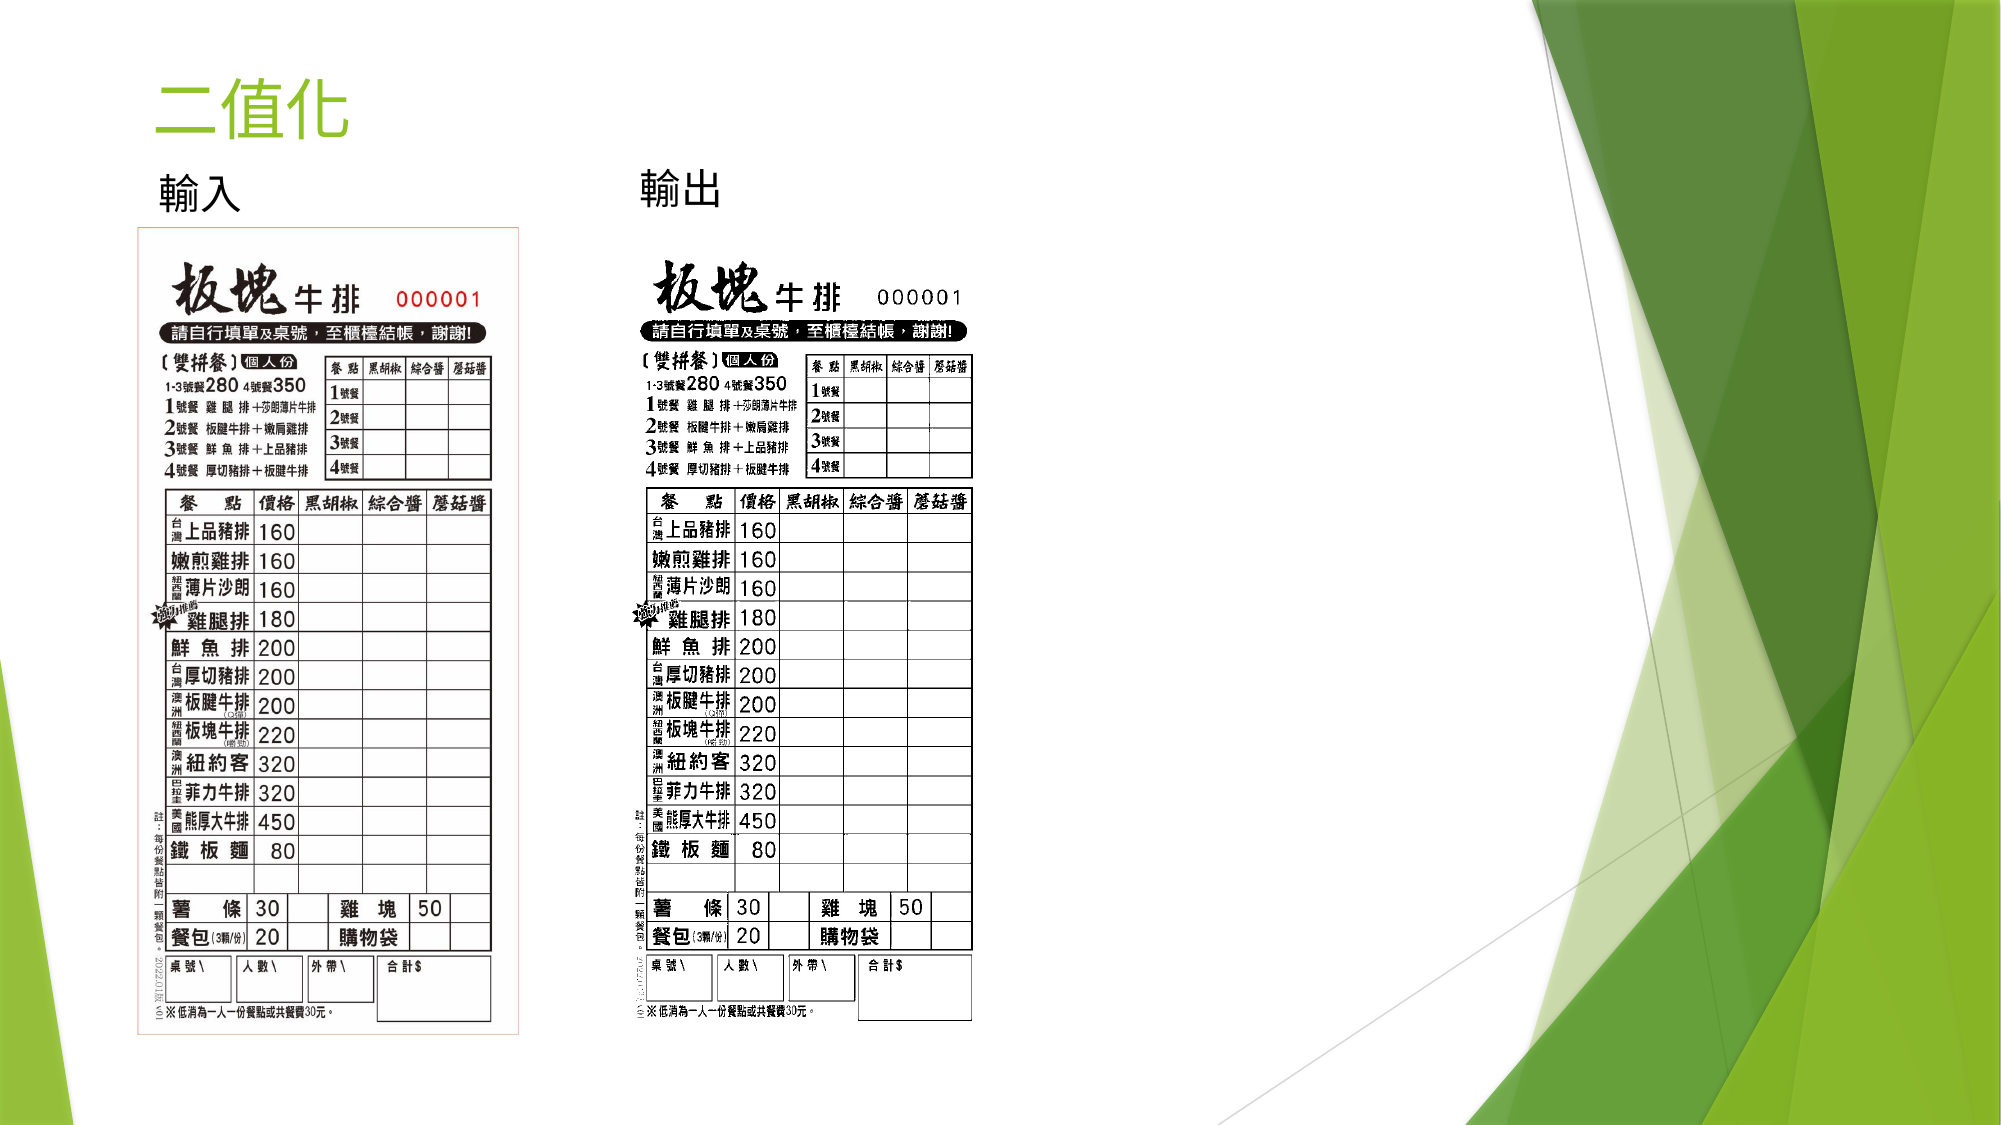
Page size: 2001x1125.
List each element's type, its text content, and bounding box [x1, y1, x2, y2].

title 二值化 [137, 59, 1863, 221]
picture [618, 225, 1001, 1034]
picture [136, 226, 520, 1036]
text_box 輸出 [618, 155, 745, 221]
text_box 輸入 [137, 160, 263, 225]
